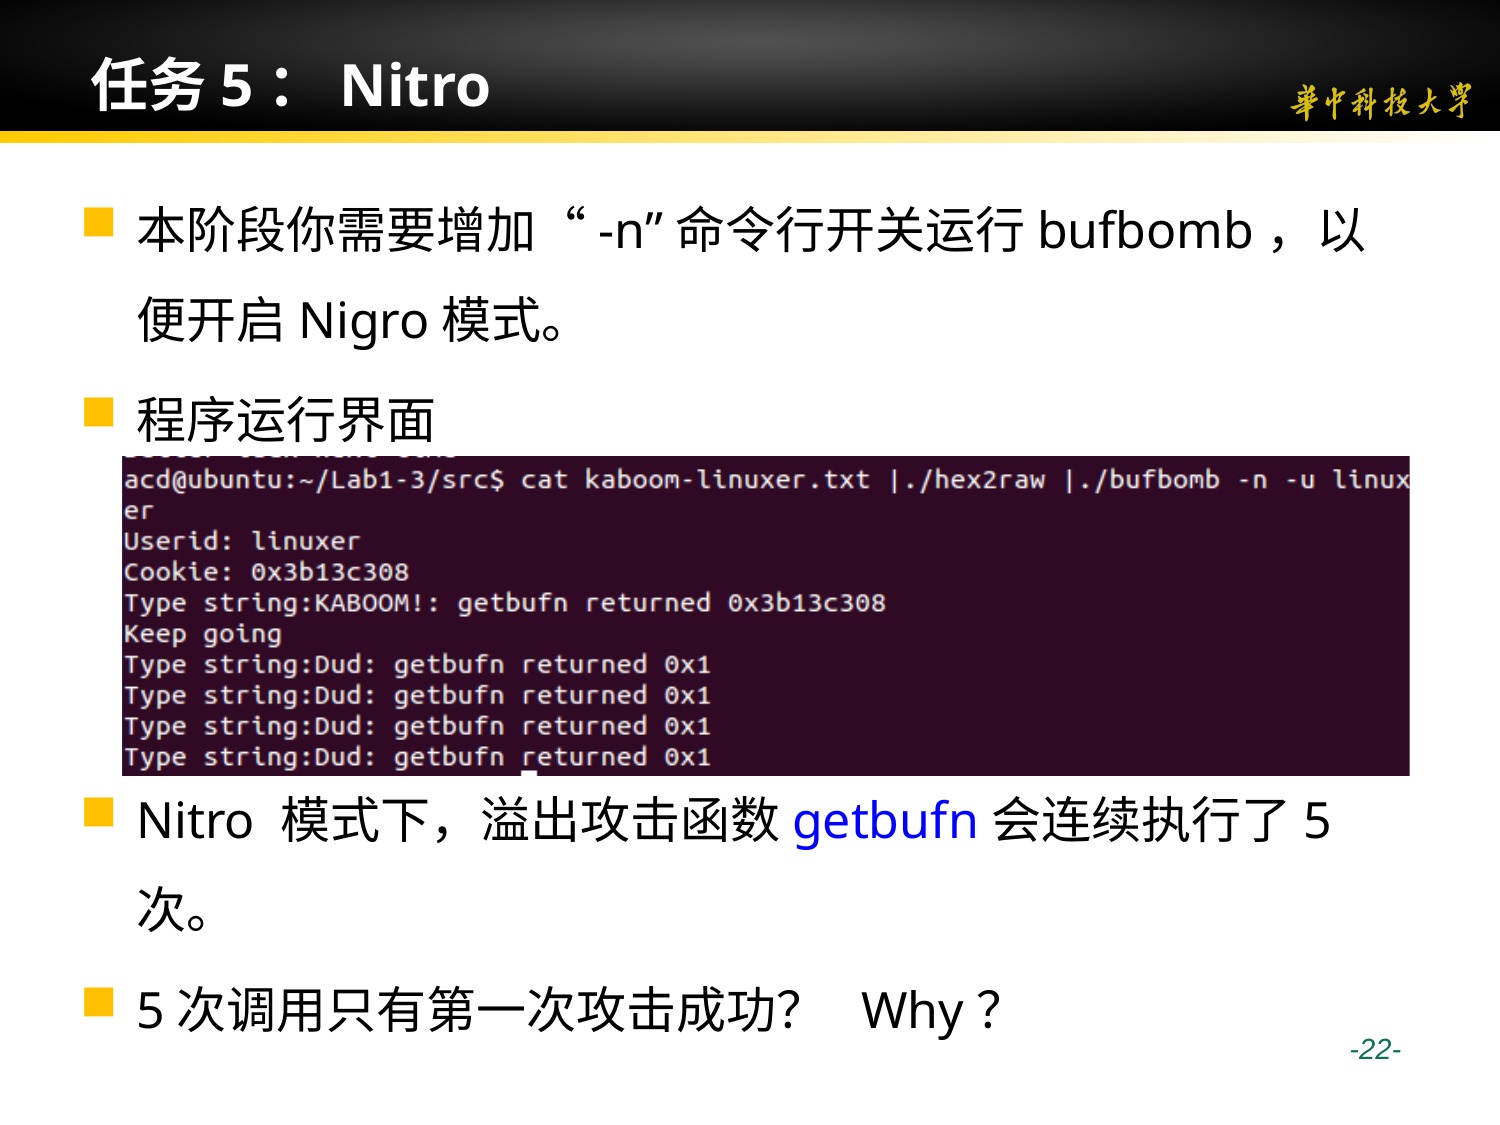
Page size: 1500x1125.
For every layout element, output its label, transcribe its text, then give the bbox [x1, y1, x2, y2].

list 本阶段你需要增加“-n”命令行开关运行bufbomb，以便开启Nigro模式。 程序运行界面 Nitro 模式下，溢出攻击函数getbufn会连续执行了5次。 5次调用只有第一次攻击成功？ Why？ [64, 160, 1414, 988]
picture [121, 455, 1410, 776]
slide_number -- [1257, 1023, 1425, 1102]
title 任务5：Nitro [74, 34, 1426, 131]
picture [0, 0, 1500, 131]
